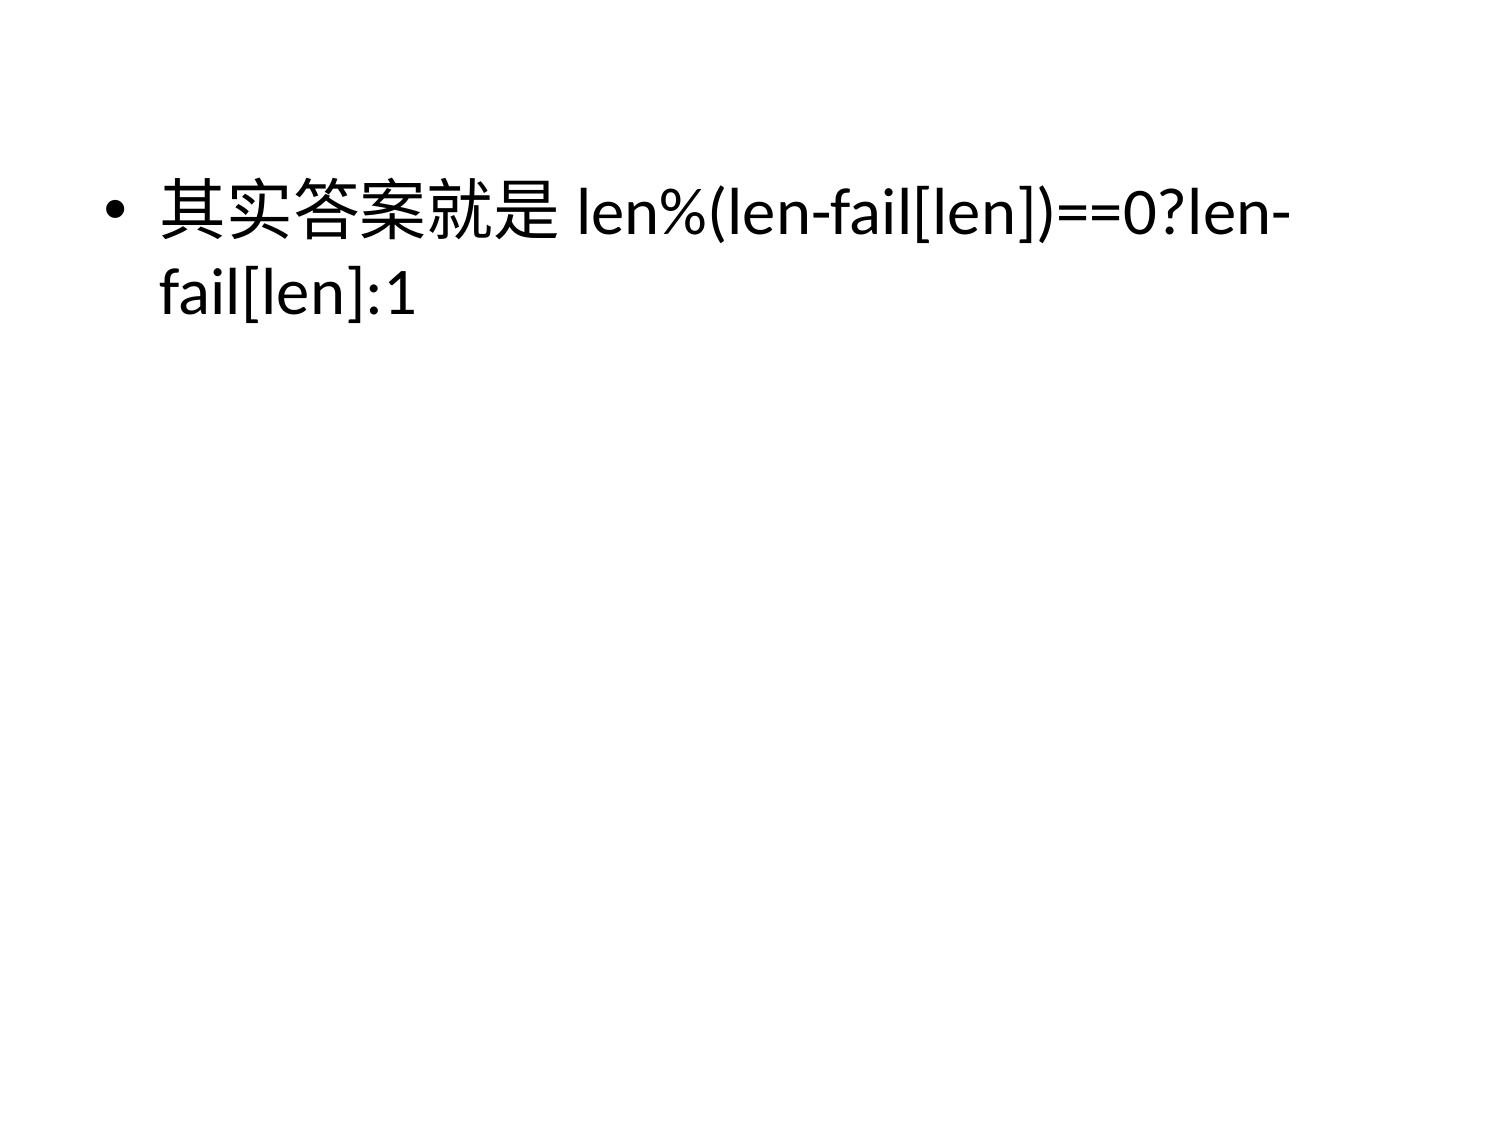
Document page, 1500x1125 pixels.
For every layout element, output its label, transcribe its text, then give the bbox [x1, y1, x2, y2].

list 其实答案就是len%(len-fail[len])==0?len-fail[len]:1 [88, 160, 1439, 904]
